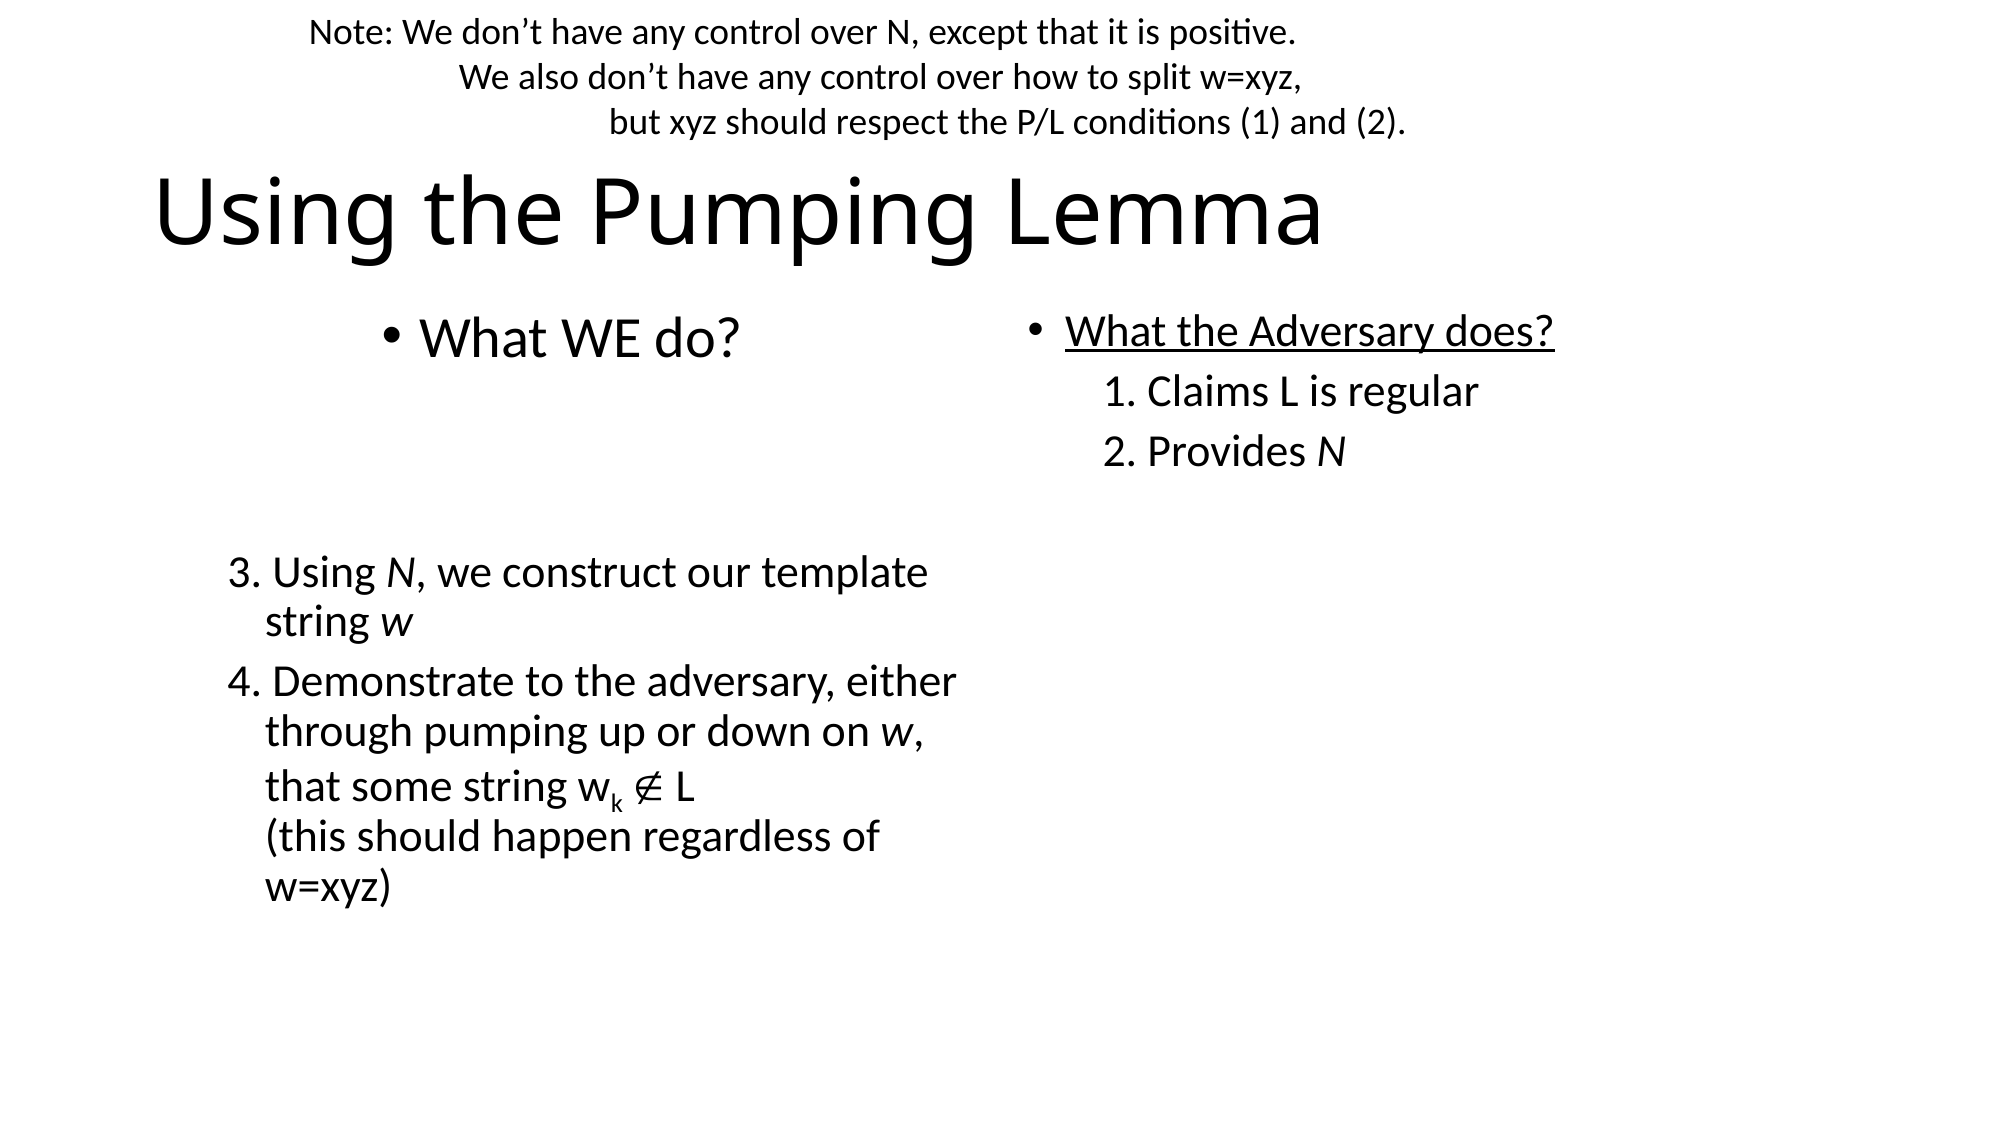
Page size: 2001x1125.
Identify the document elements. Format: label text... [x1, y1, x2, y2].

list What WE do? 3. Using N, we construct our template string w 4. Demonstrate to the adversary, either through pumping up or down on w, that some string wk  L (this should happen regardless of w=xyz) [137, 299, 988, 1014]
list What the Adversary does? 1. Claims L is regular 2. Provides N [1012, 299, 1863, 1014]
text_box Note: We don’t have any control over N, except that it is positive. We also don’t have any control over how to split w=xyz, but xyz should respect the P/L conditions (1) and (2). [294, 0, 1423, 150]
title Using the Pumping Lemma [137, 151, 1863, 278]
